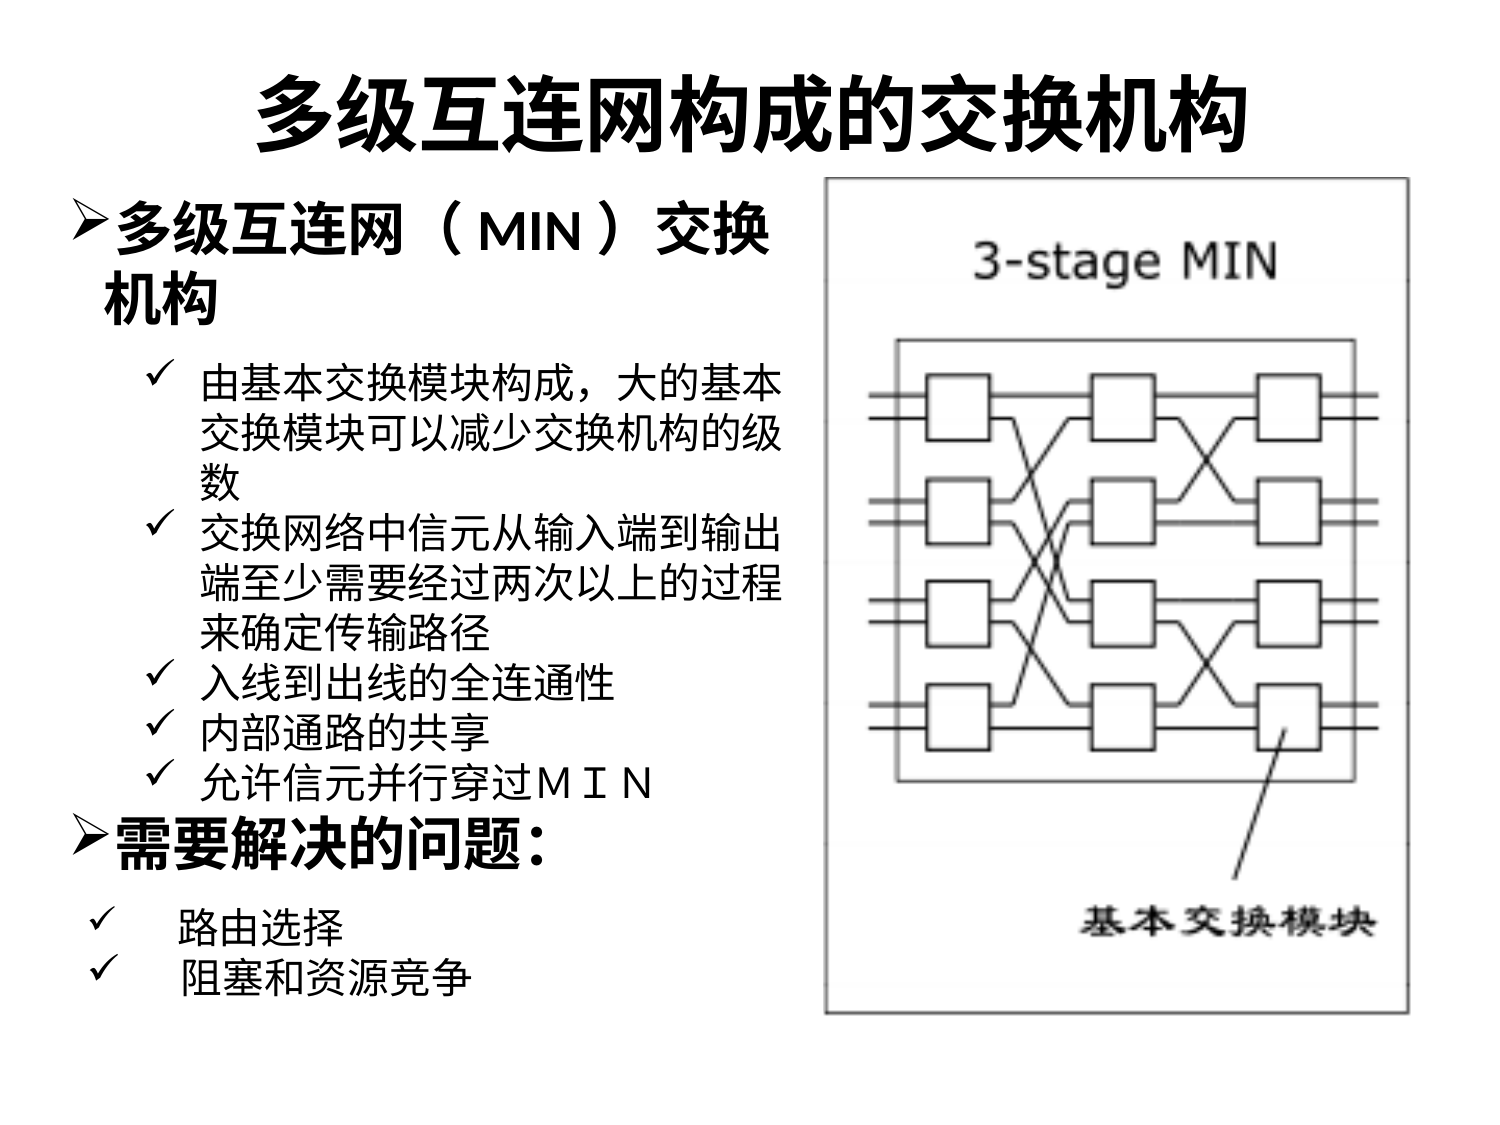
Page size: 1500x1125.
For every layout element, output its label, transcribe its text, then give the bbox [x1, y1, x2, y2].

picture [822, 177, 1418, 1025]
text_box 多级互连网构成的交换机构 [237, 54, 1267, 170]
text_box 多级互连网（MIN）交换机构 由基本交换模块构成，大的基本交换模块可以减少交换机构的级数 交换网络中信元从输入端到输出端至少需要经过两次以上的过程来确定传输路径 入线到出线的全连通性 内部通路的共享 允许信元并行穿过ＭＩＮ 需要解决的问题： 路由选择 阻塞和资源竞争 [53, 184, 804, 1010]
